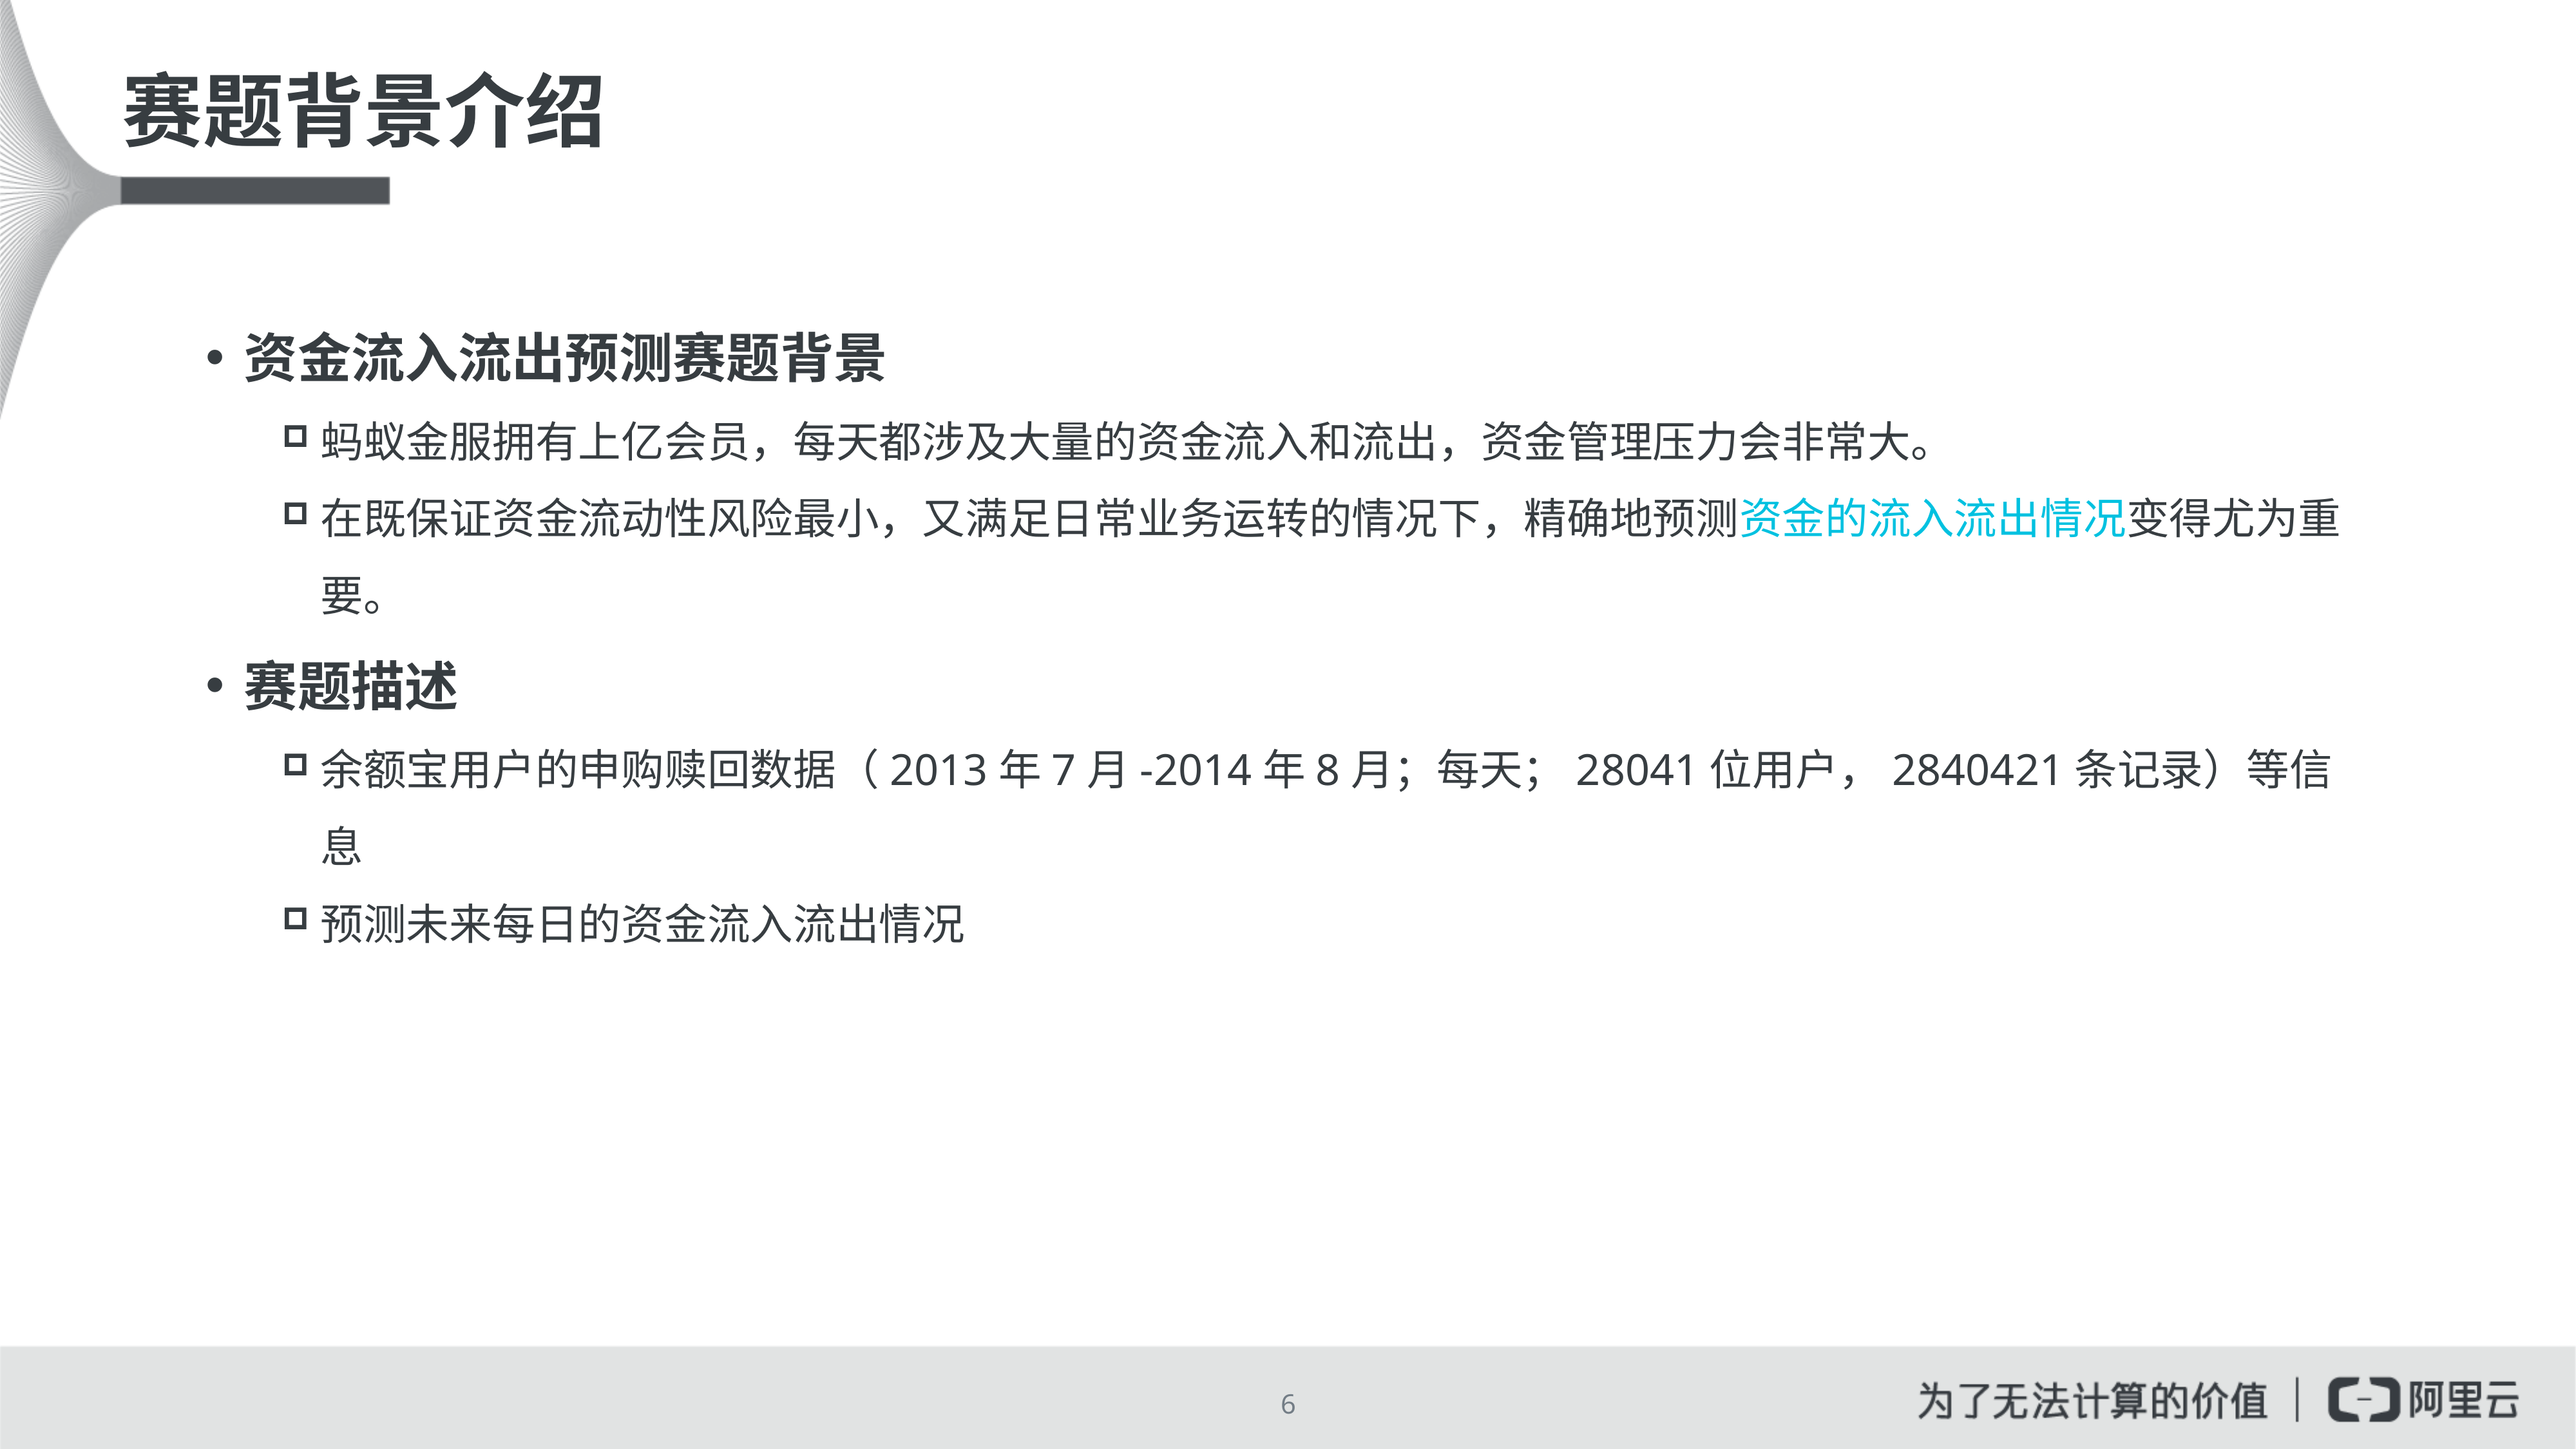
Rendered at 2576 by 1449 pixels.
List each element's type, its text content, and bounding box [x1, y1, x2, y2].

list 资金流入流出预测赛题背景 蚂蚁金服拥有上亿会员，每天都涉及大量的资金流入和流出，资金管理压力会非常大。 在既保证资金流动性风险最小，又满足日常业务运转的情况下，精确地预测资金的流入流出情况变得尤为重要。 赛题描述 余额宝用户的申购赎回数据（2013年7月-2014年8月；每天；28041位用户，2840421条记录）等信息 预测未来每日的资金流入流出情况 [196, 287, 2380, 987]
title 赛题背景介绍 [112, 66, 2456, 163]
picture [0, 0, 2576, 1449]
